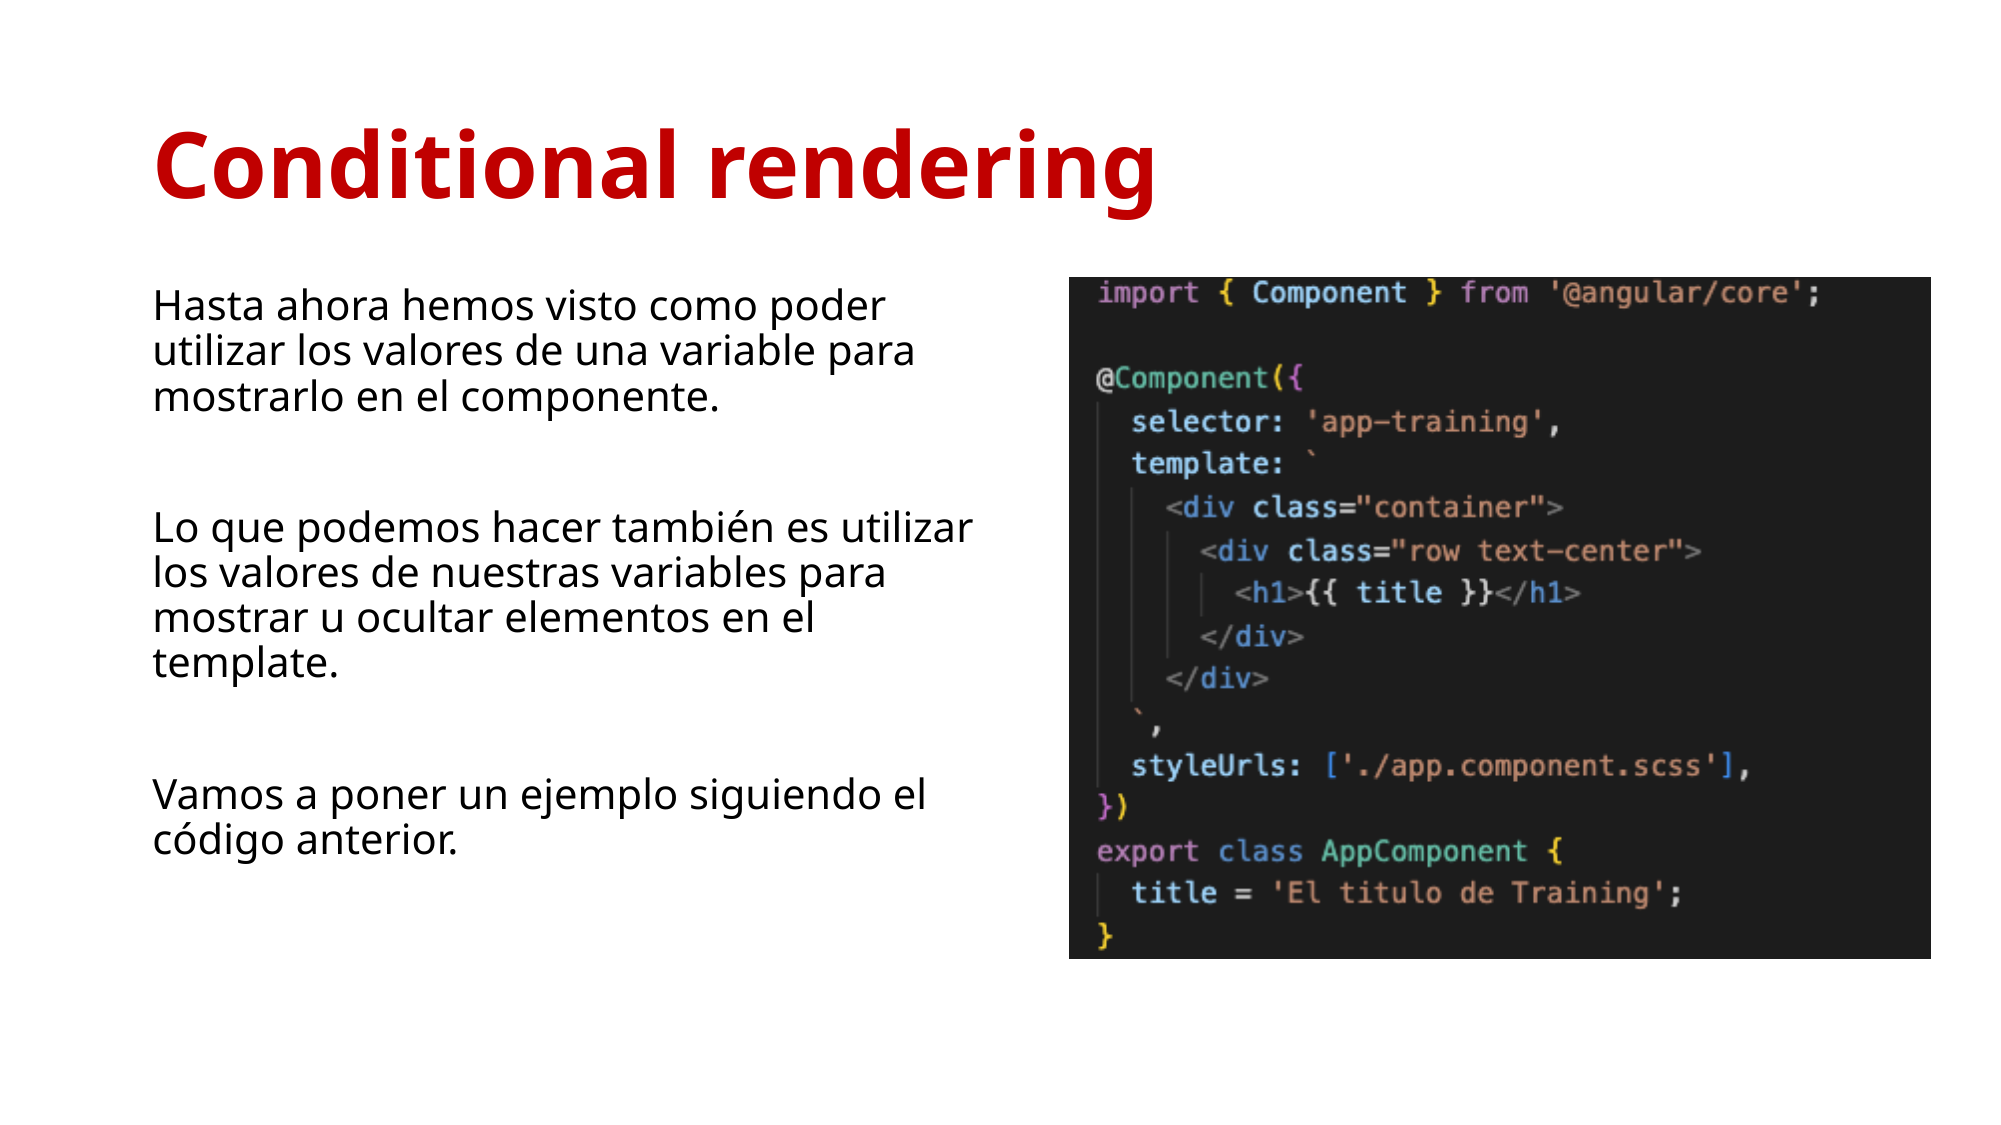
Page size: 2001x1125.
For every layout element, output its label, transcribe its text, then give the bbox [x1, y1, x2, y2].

picture [1069, 277, 1931, 959]
list Hasta ahora hemos visto como poder utilizar los valores de una variable para mostrarlo en el componente. Lo que podemos hacer también es utilizar los valores de nuestras variables para mostrar u ocultar elementos en el template. Vamos a poner un ejemplo siguiendo el código anterior. [137, 277, 1020, 959]
title Conditional rendering [137, 59, 1863, 278]
